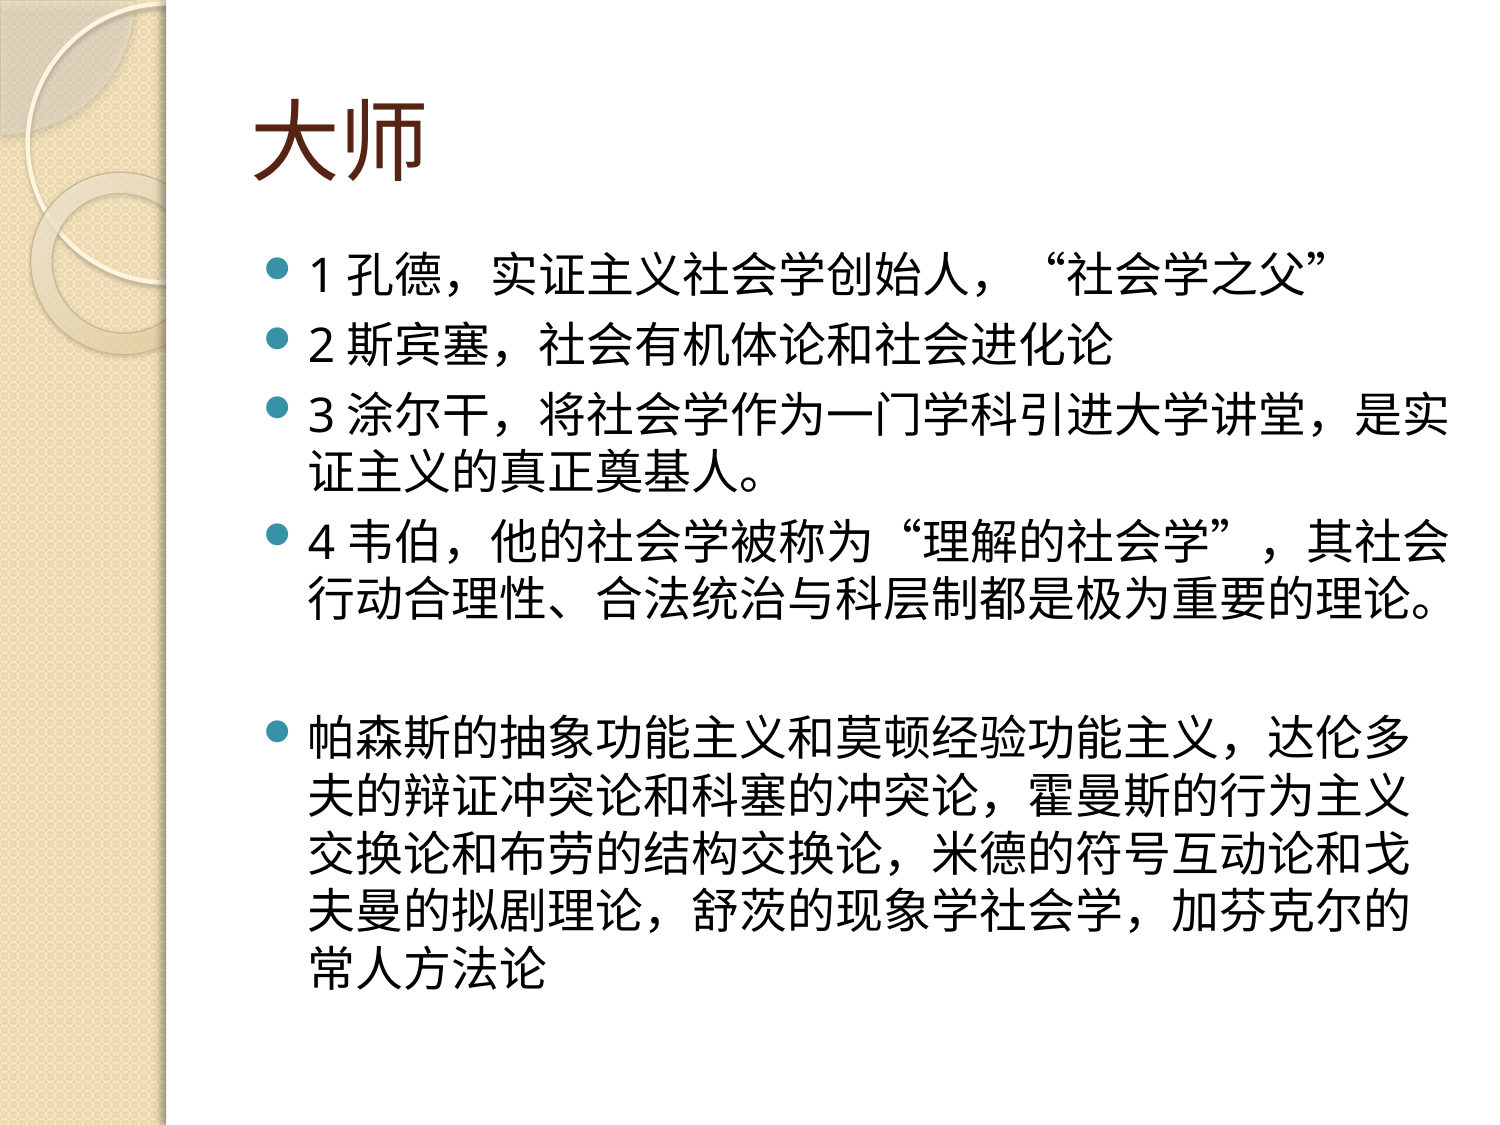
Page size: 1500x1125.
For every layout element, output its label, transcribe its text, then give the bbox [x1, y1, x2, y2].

title 大师 [235, 45, 1466, 233]
list 1孔德，实证主义社会学创始人，“社会学之父” 2斯宾塞，社会有机体论和社会进化论 3涂尔干，将社会学作为一门学科引进大学讲堂，是实证主义的真正奠基人。 4韦伯，他的社会学被称为“理解的社会学”，其社会行动合理性、合法统治与科层制都是极为重要的理论。 帕森斯的抽象功能主义和莫顿经验功能主义，达伦多夫的辩证冲突论和科塞的冲突论，霍曼斯的行为主义交换论和布劳的结构交换论，米德的符号互动论和戈夫曼的拟剧理论，舒茨的现象学社会学，加芬克尔的常人方法论 [235, 237, 1466, 1025]
